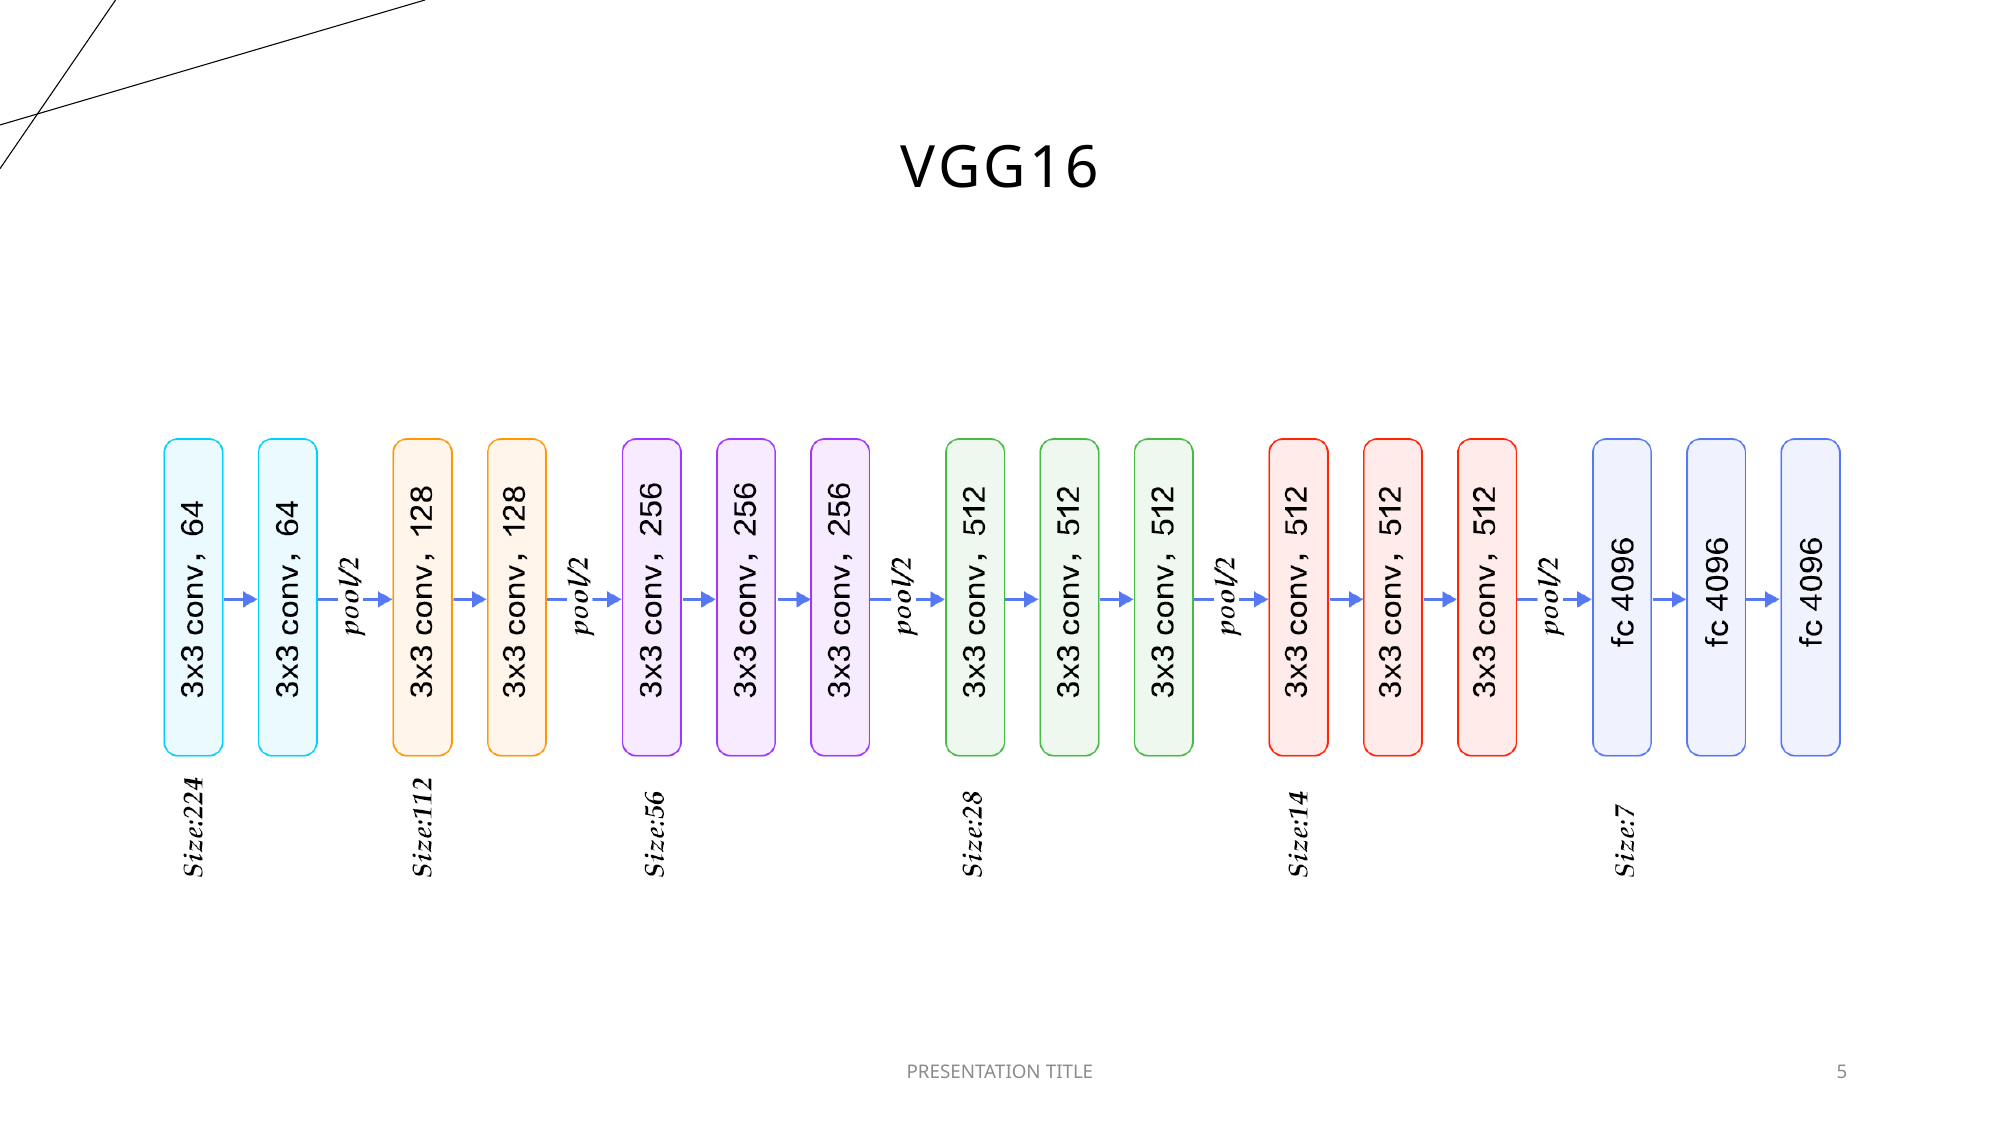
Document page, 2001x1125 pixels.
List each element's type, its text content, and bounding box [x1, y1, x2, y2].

title VGG16 [137, 59, 1863, 278]
picture [137, 414, 1863, 893]
footer PRESENTATION TITLE [662, 1042, 1338, 1103]
slide_number 5 [1412, 1042, 1863, 1103]
